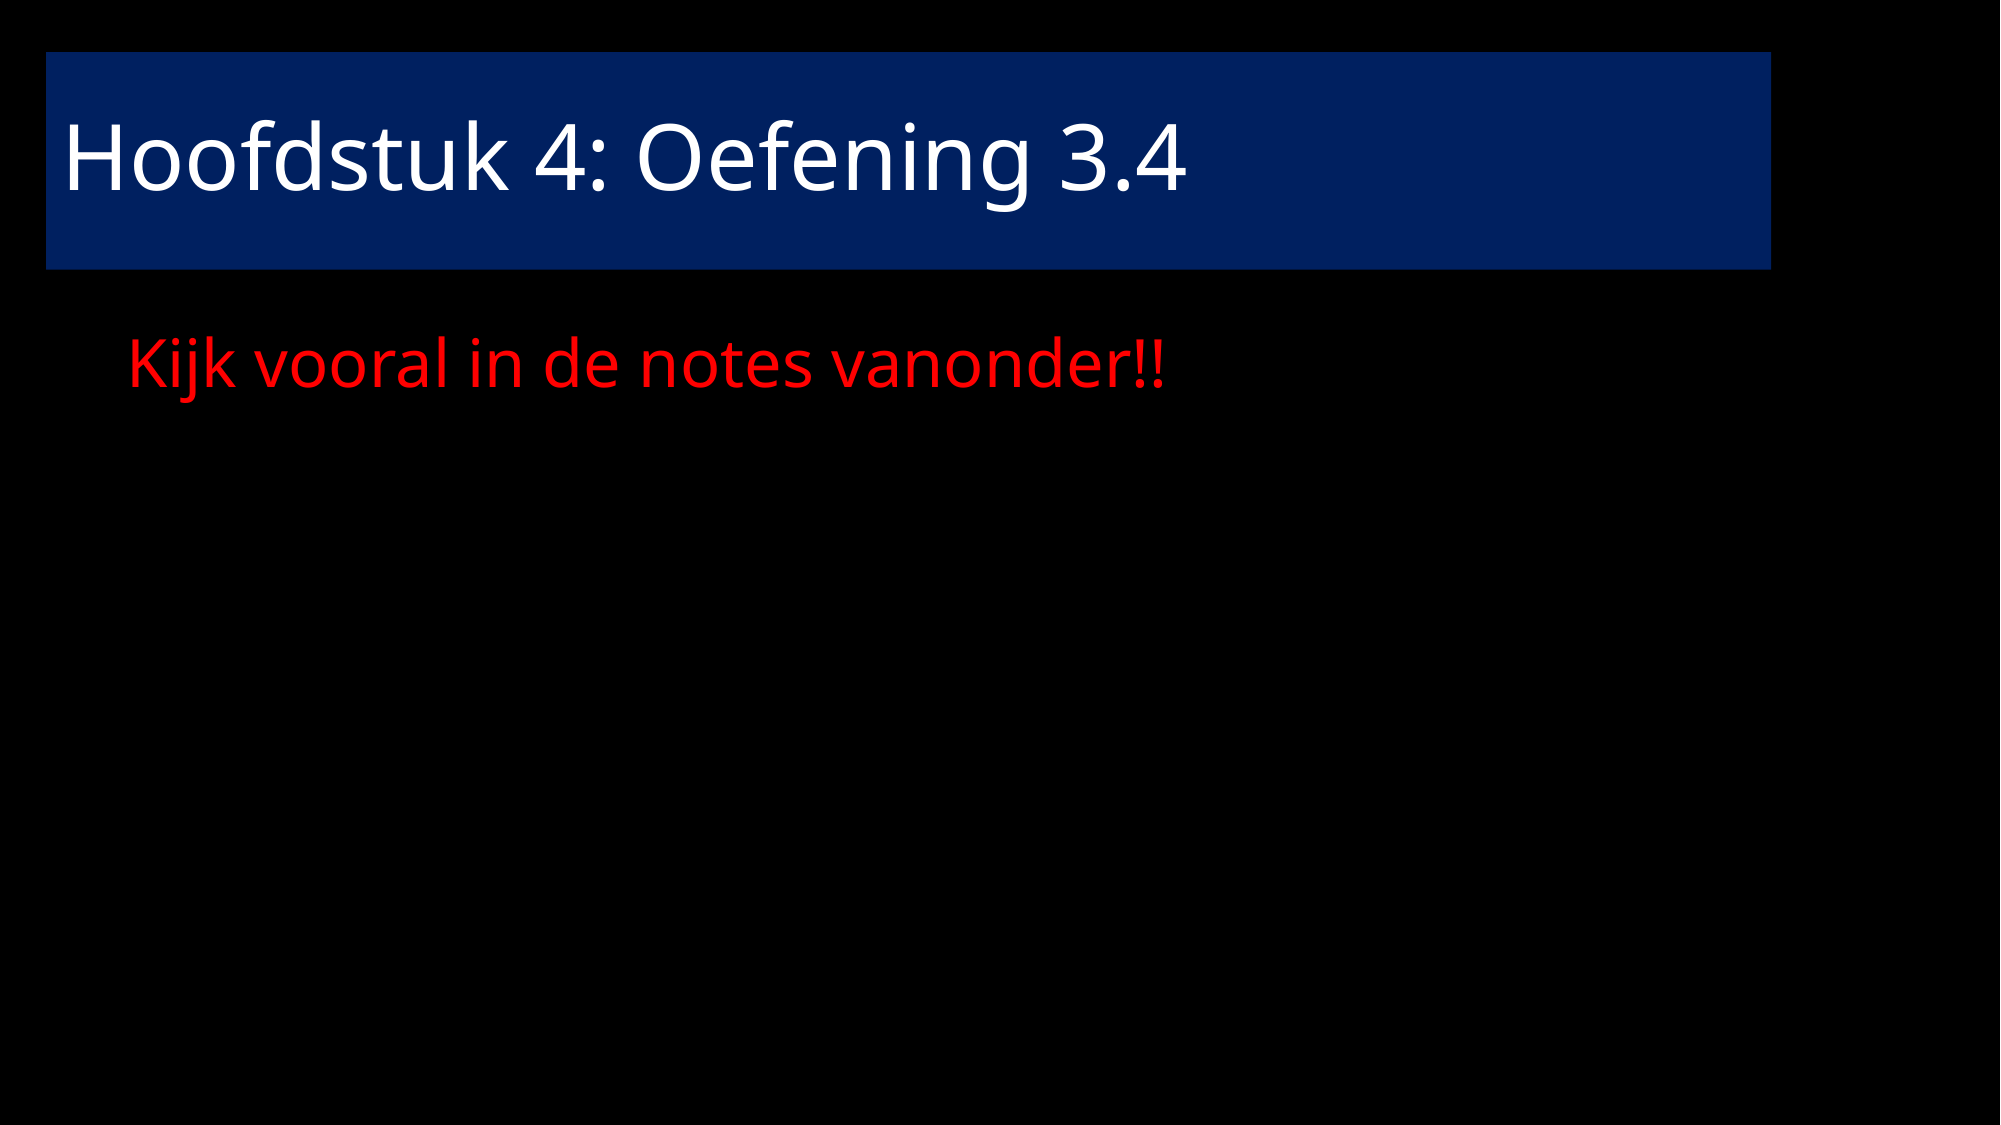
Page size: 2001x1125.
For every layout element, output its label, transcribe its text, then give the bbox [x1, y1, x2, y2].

title Hoofdstuk 4: Oefening 3.4 [46, 52, 1772, 270]
text_box Kijk vooral in de notes vanonder!! [111, 313, 1619, 408]
